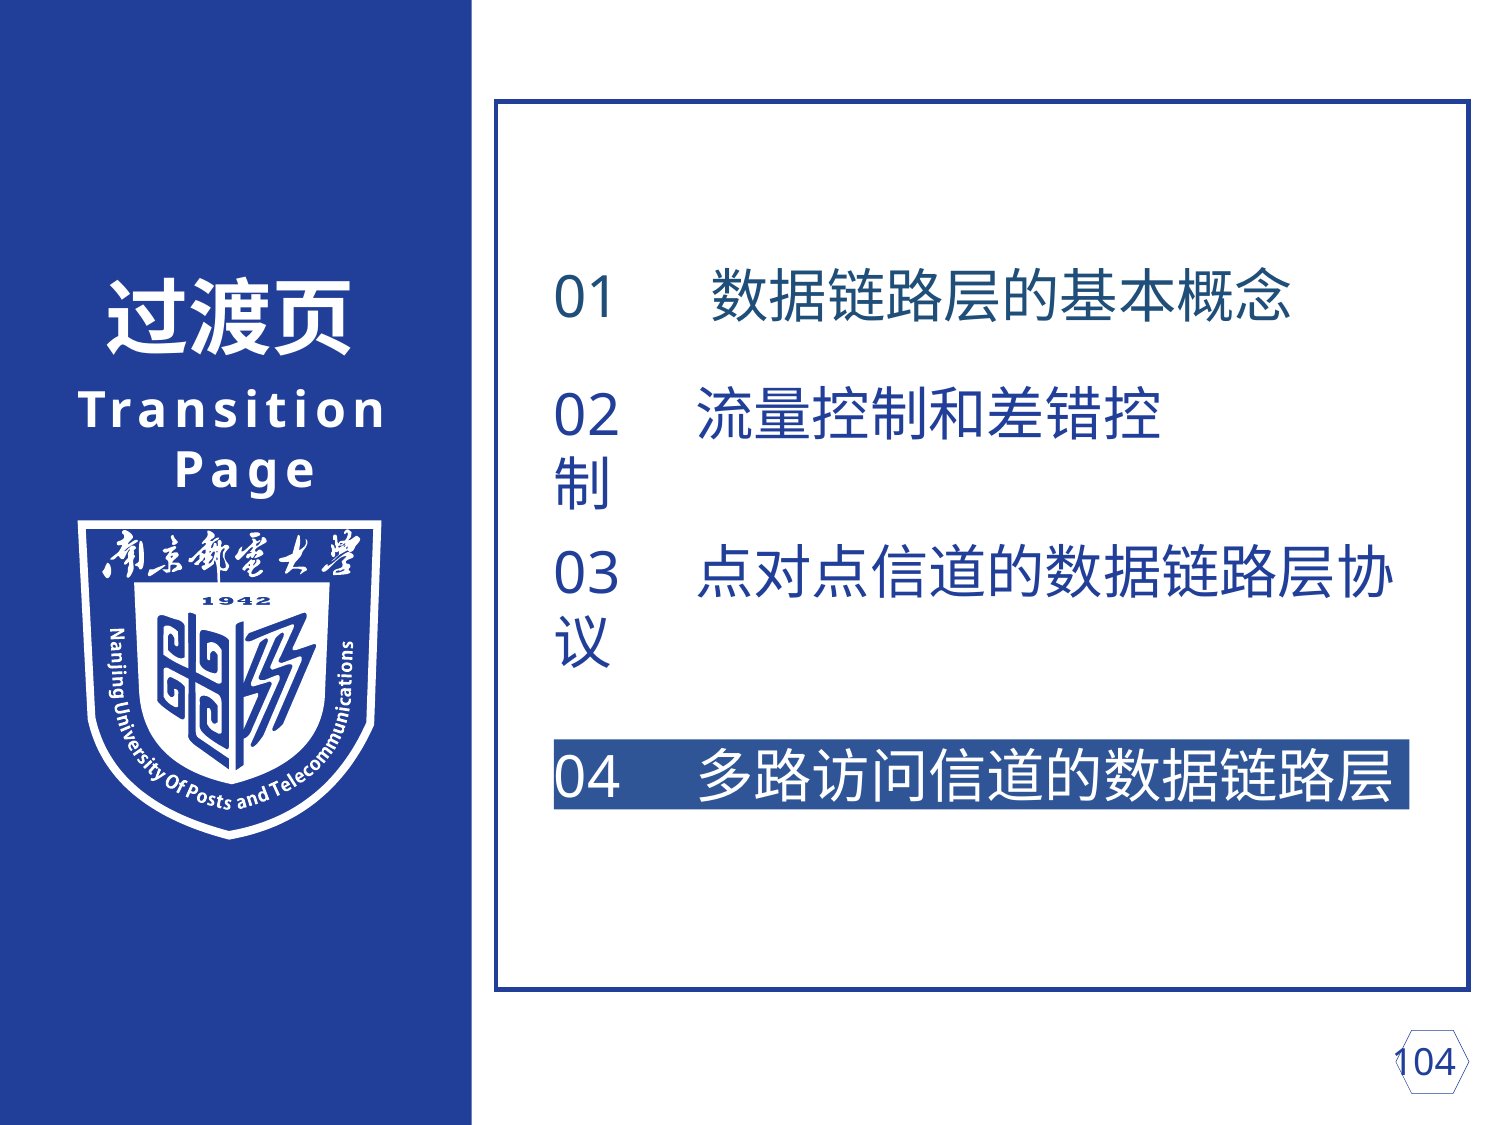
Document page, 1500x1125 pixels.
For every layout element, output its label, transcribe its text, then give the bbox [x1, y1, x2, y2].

text_box 02 流量控制和差错控制 [553, 377, 1183, 518]
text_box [77, 520, 382, 840]
text_box [495, 101, 1469, 991]
text_box 01 数据链路层的基本概念 [553, 258, 1318, 329]
text_box 03 点对点信道的数据链路层协议 [553, 534, 1423, 675]
text_box 04 多路访问信道的数据链路层 [553, 739, 1410, 810]
text_box Transition Page [31, 373, 457, 506]
text_box [0, 0, 473, 1125]
text_box 过渡页 [0, 257, 461, 373]
text_box 104 [1363, 1030, 1494, 1092]
